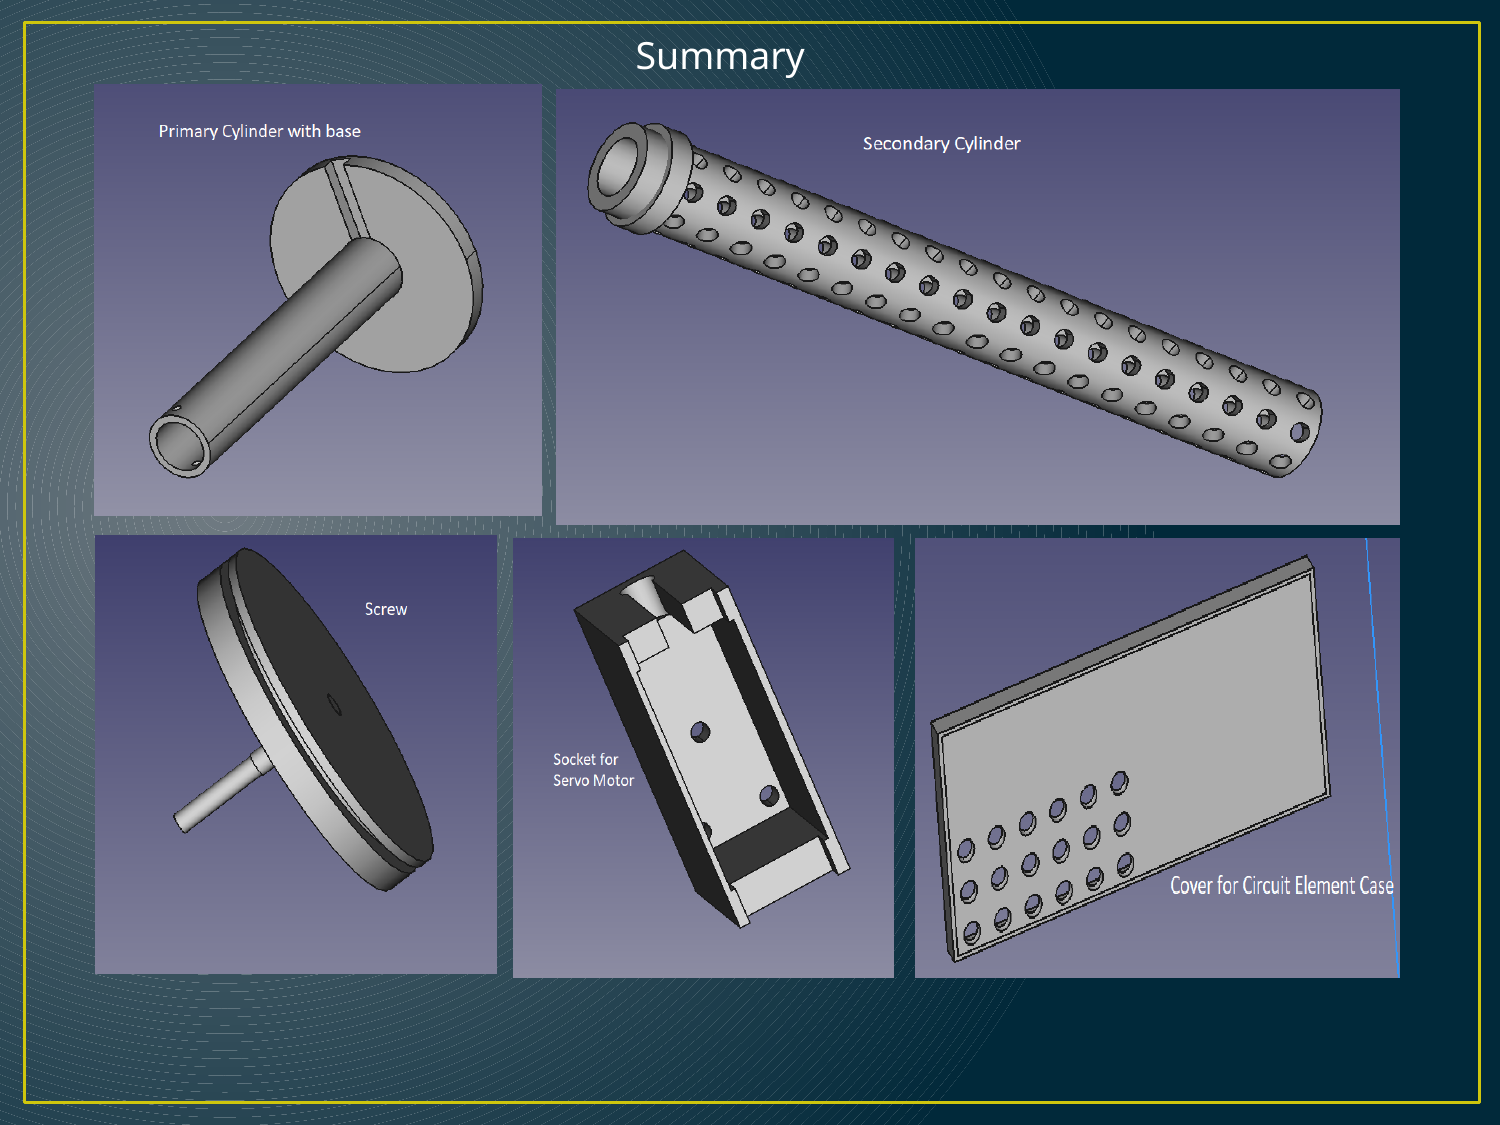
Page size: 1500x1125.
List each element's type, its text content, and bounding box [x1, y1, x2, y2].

picture [513, 538, 894, 978]
text_box Summary [371, 24, 1069, 85]
picture [915, 530, 1399, 978]
picture [979, 982, 992, 991]
picture [555, 85, 1399, 526]
picture [94, 84, 543, 516]
picture [94, 534, 497, 974]
